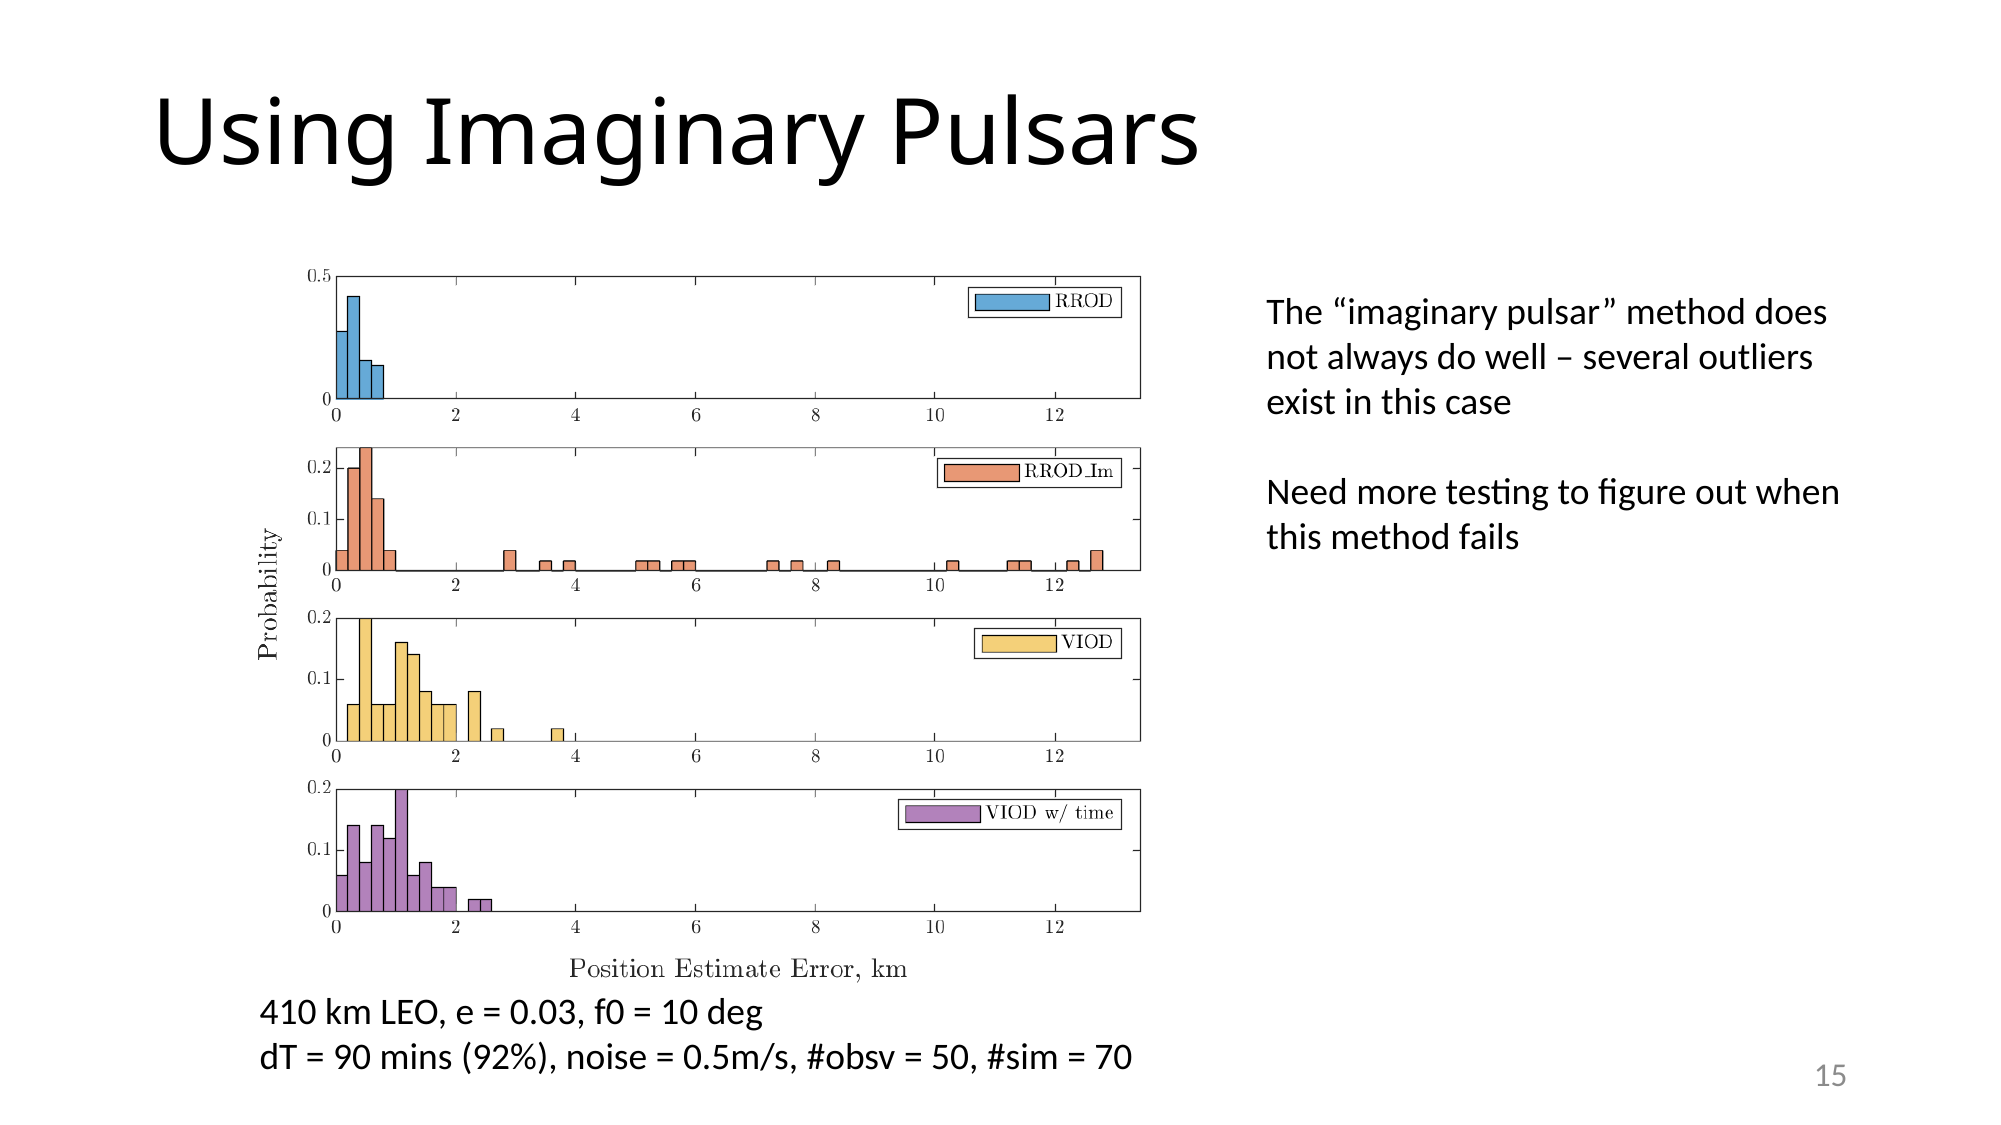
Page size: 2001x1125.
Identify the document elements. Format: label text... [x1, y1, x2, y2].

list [200, 218, 1239, 998]
title Using Imaginary Pulsars [137, 59, 1863, 211]
text_box 410 km LEO, e = 0.03, f0 = 10 deg dT = 90 mins (92%), noise = 0.5m/s, #obsv = 50, #sim = 70 [244, 998, 1176, 1085]
text_box The “imaginary pulsar” method does not always do well – several outliers exist in this case Need more testing to figure out when this method fails [1251, 279, 1897, 565]
slide_number 15 [1412, 1042, 1863, 1103]
